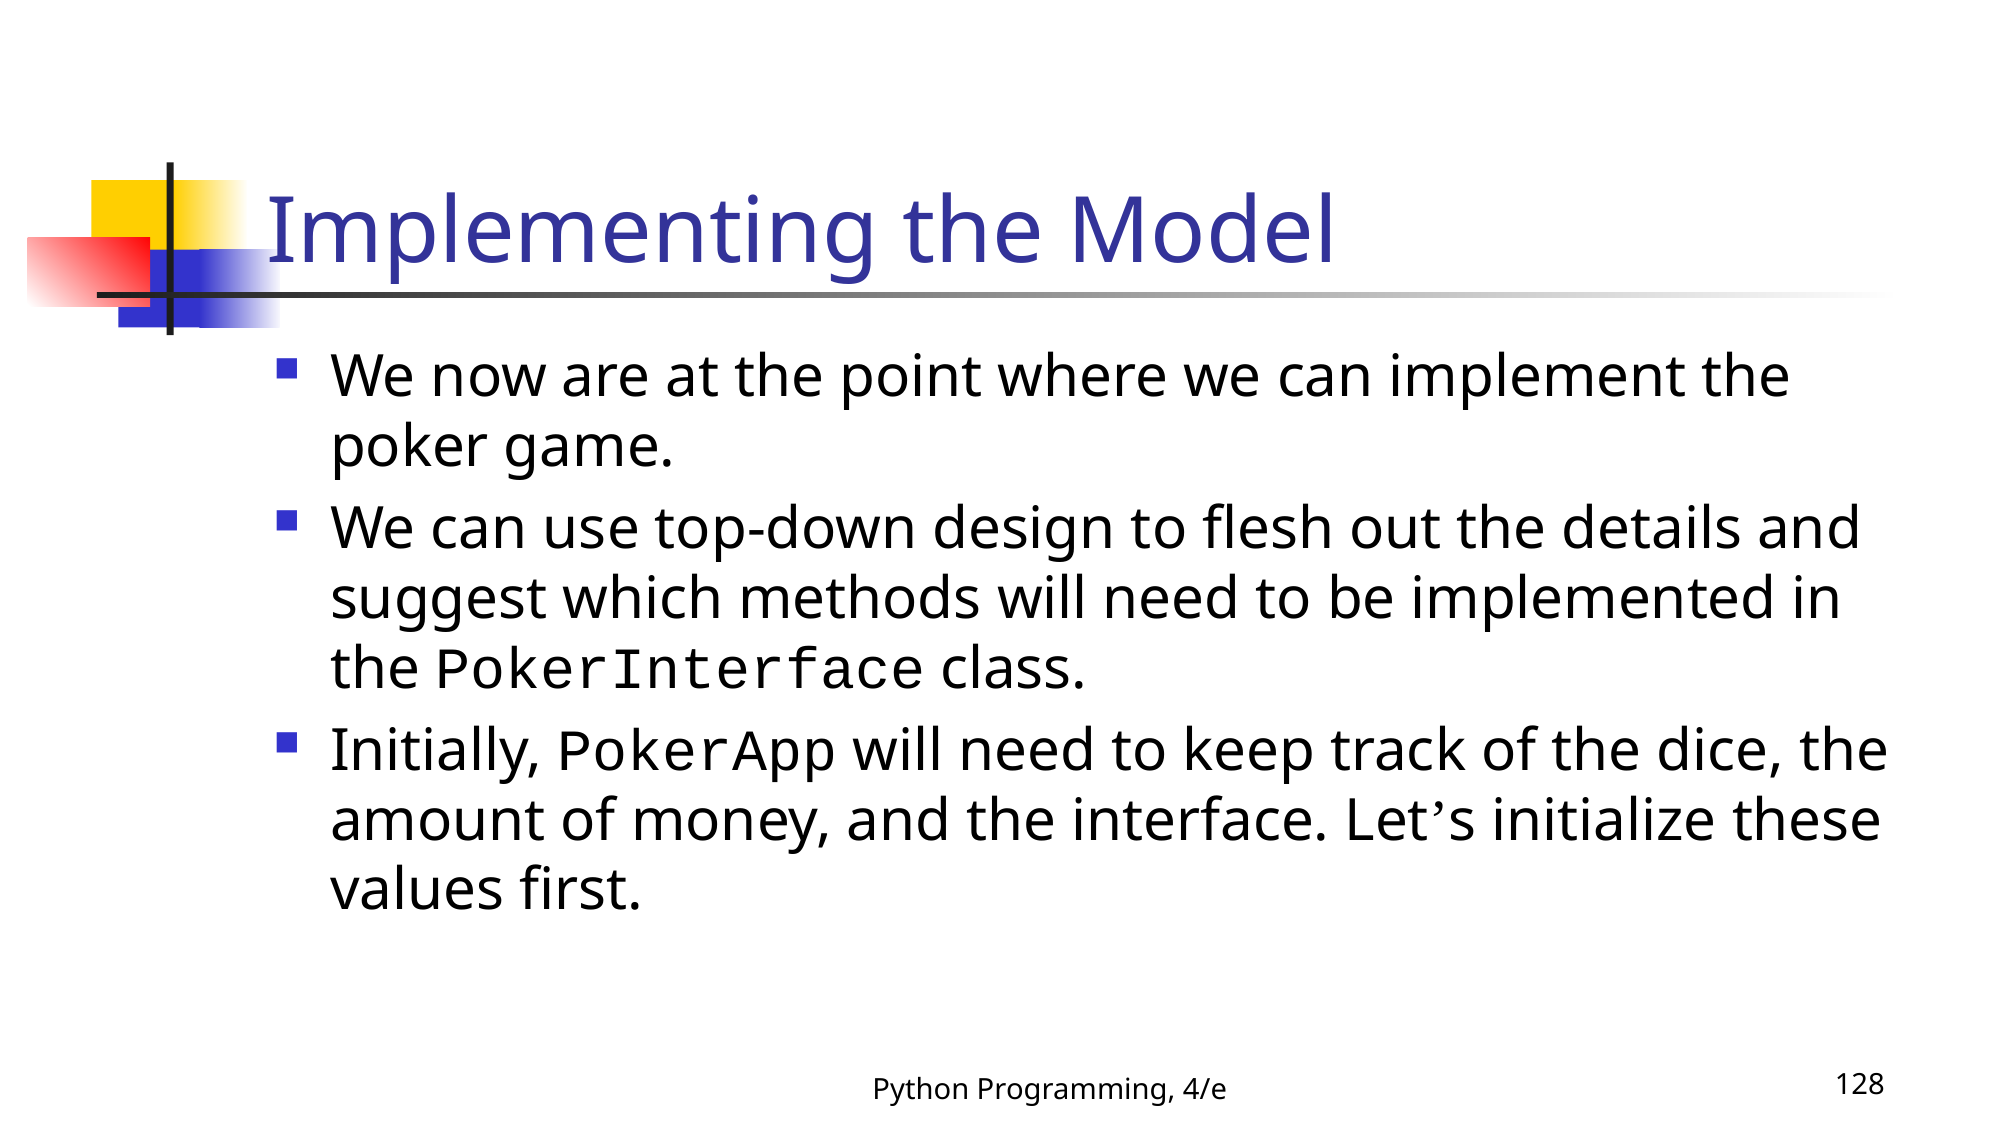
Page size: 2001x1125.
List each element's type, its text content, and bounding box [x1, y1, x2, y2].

list We now are at the point where we can implement the poker game. We can use top-down design to flesh out the details and suggest which methods will need to be implemented in the PokerInterface class. Initially, PokerApp will need to keep track of the dice, the amount of money, and the interface. Let’s initialize these values first. [258, 331, 1959, 1006]
slide_number 128 [1483, 1037, 1901, 1113]
footer Python Programming, 4/e [733, 1037, 1367, 1113]
title Implementing the Model [251, 101, 1957, 289]
